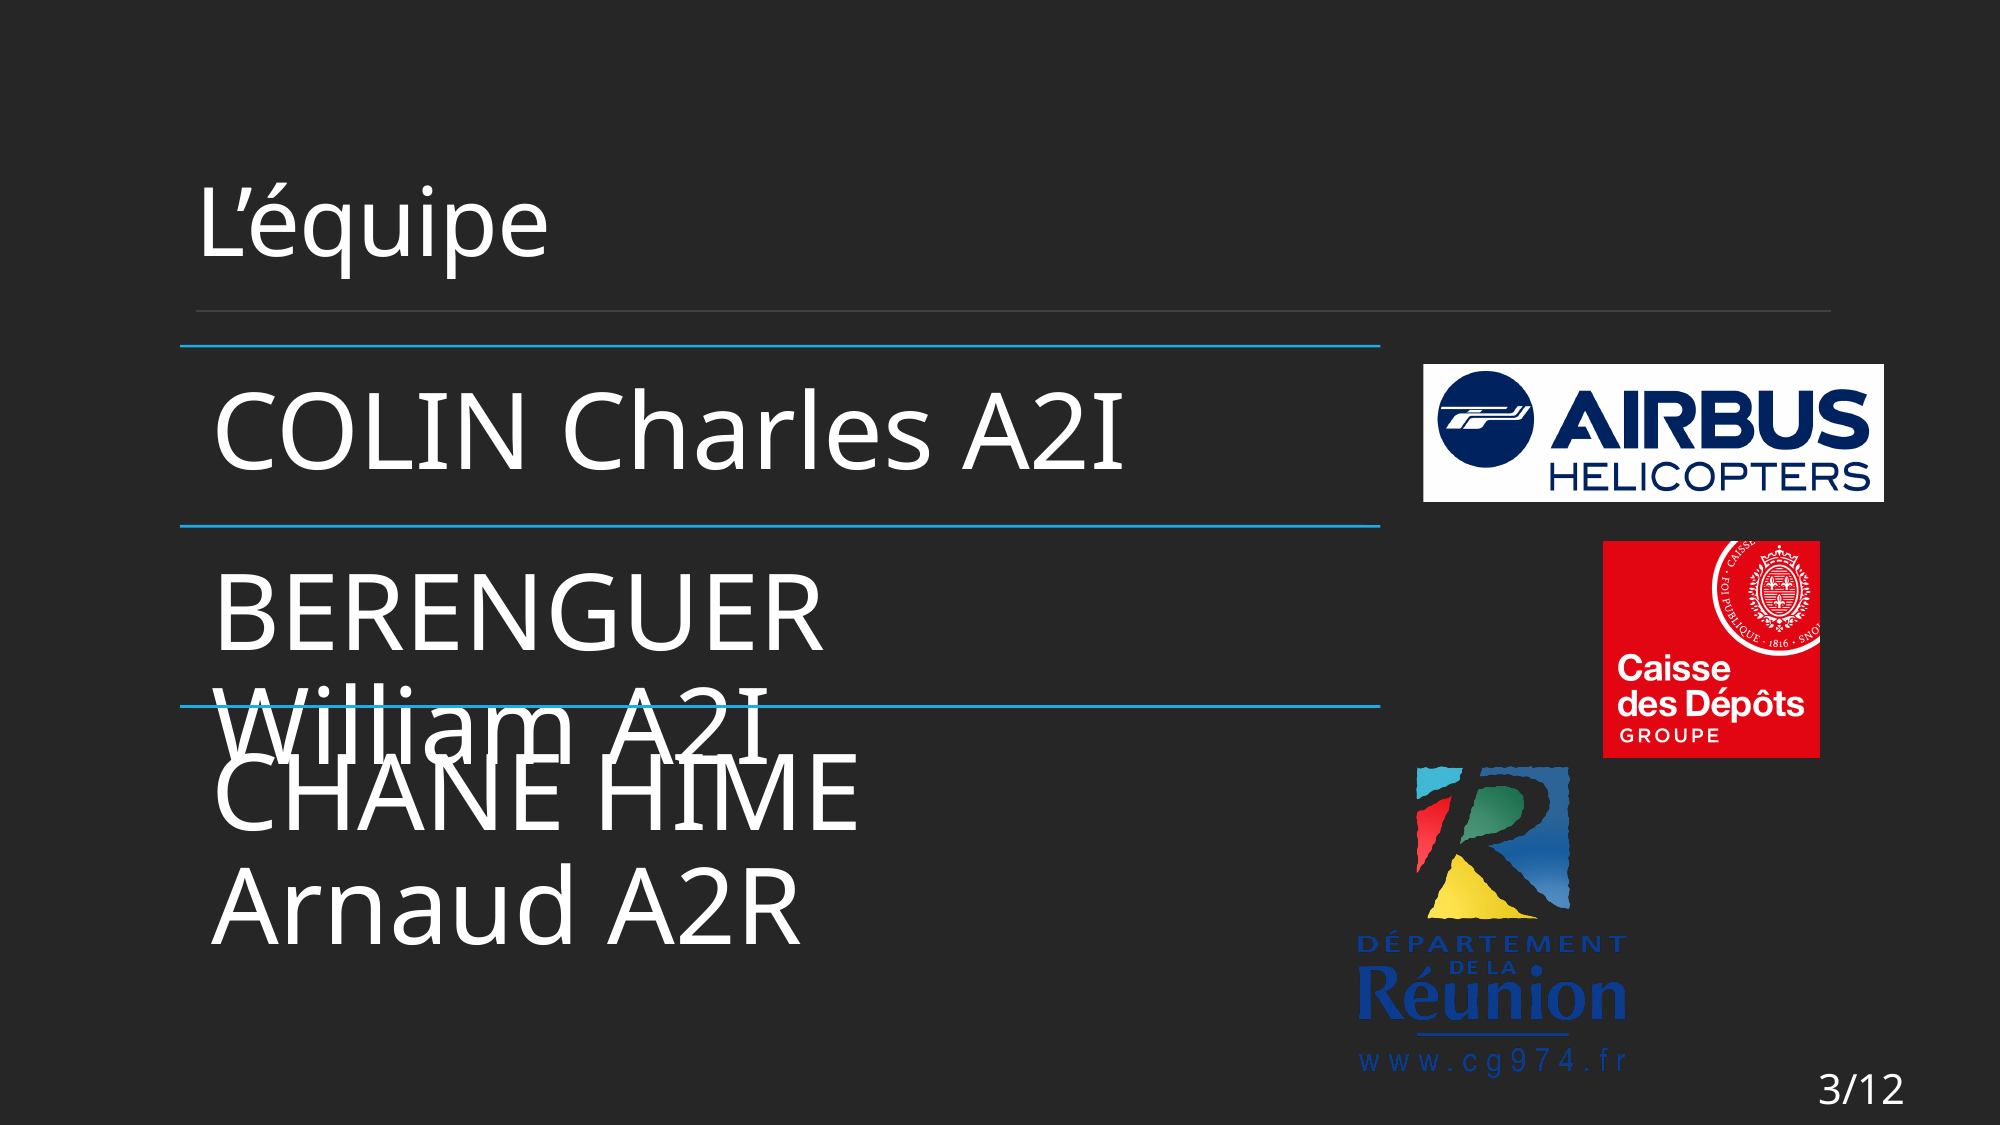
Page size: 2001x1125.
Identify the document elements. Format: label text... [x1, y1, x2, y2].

picture [1603, 540, 1821, 758]
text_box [179, 345, 1381, 888]
title L’équipe [180, 47, 1830, 285]
picture [1358, 765, 1626, 1079]
slide_number 3/12 [1803, 1057, 1952, 1118]
picture [1422, 364, 1885, 503]
